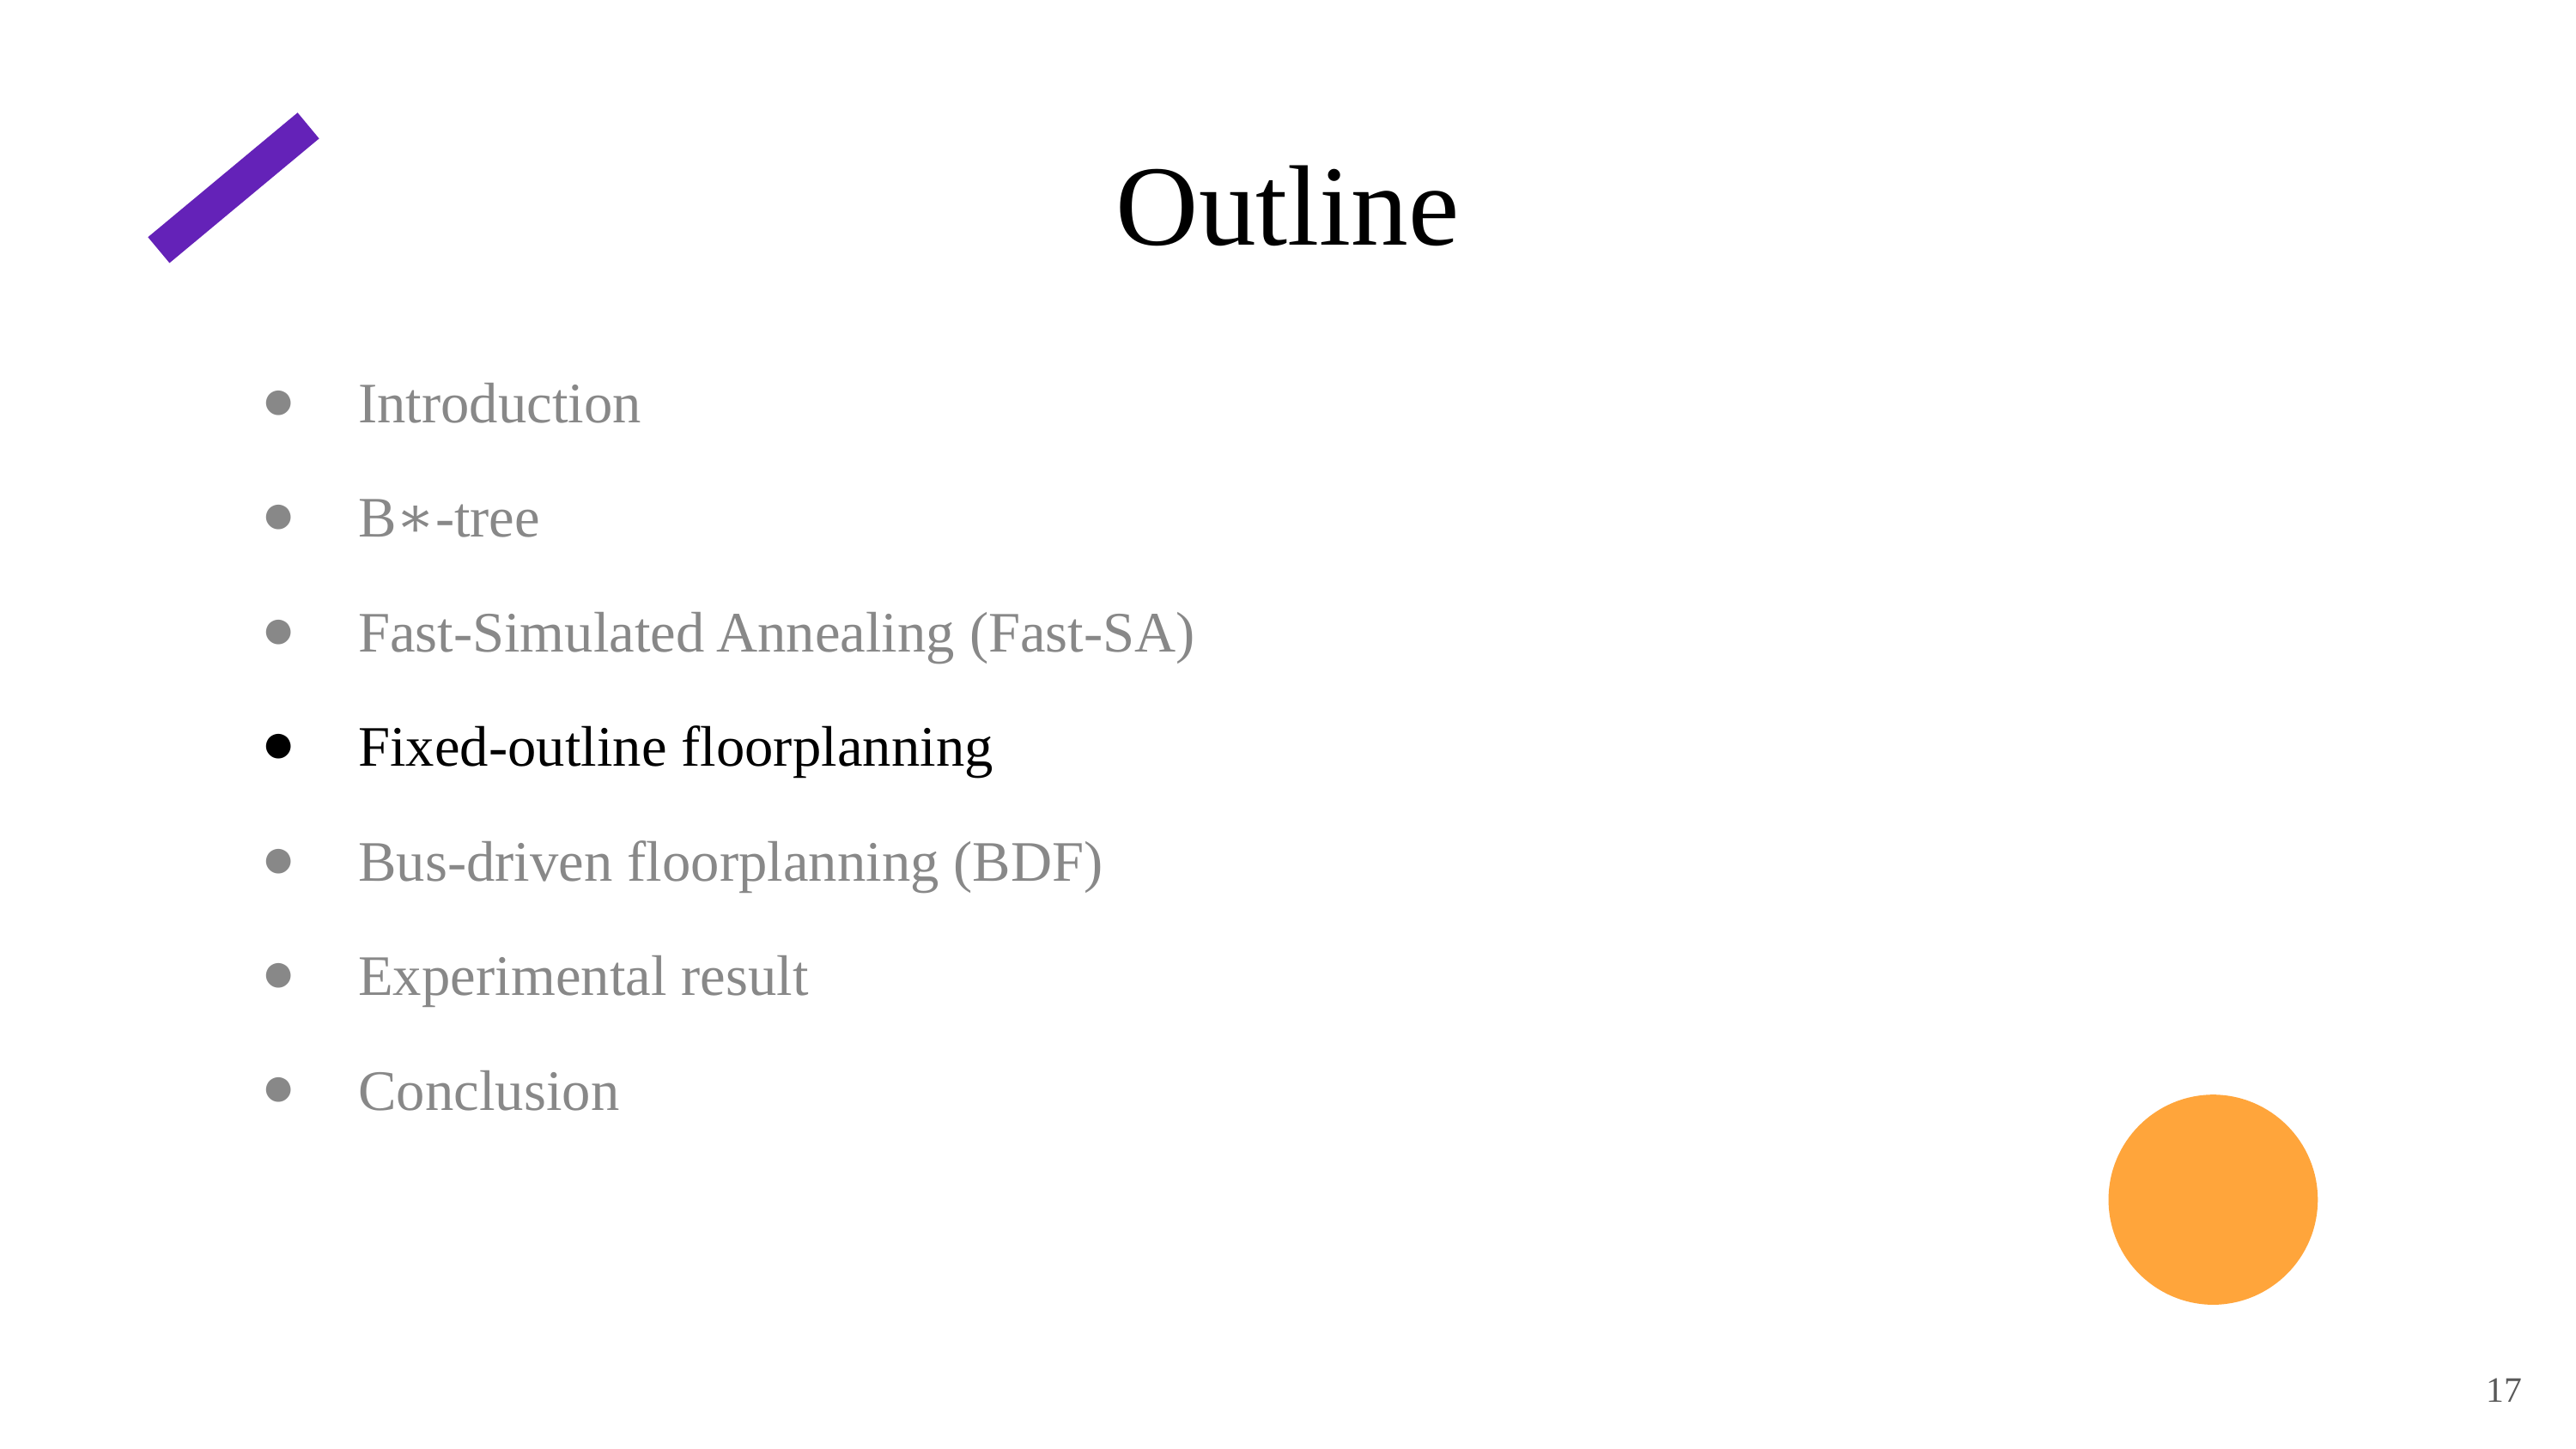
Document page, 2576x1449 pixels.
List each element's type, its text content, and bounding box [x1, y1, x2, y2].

title Outline [507, 124, 2069, 286]
text_box [148, 112, 319, 264]
text_box ‹#› [2458, 1360, 2536, 1416]
text_box [2154, 1287, 2272, 1305]
list Introduction B∗-tree Fast-Simulated Annealing (Fast-SA) Fixed-outline floorplanning Bus-driven floorplanning (BDF) Experimental result Conclusion [88, 324, 2488, 1287]
